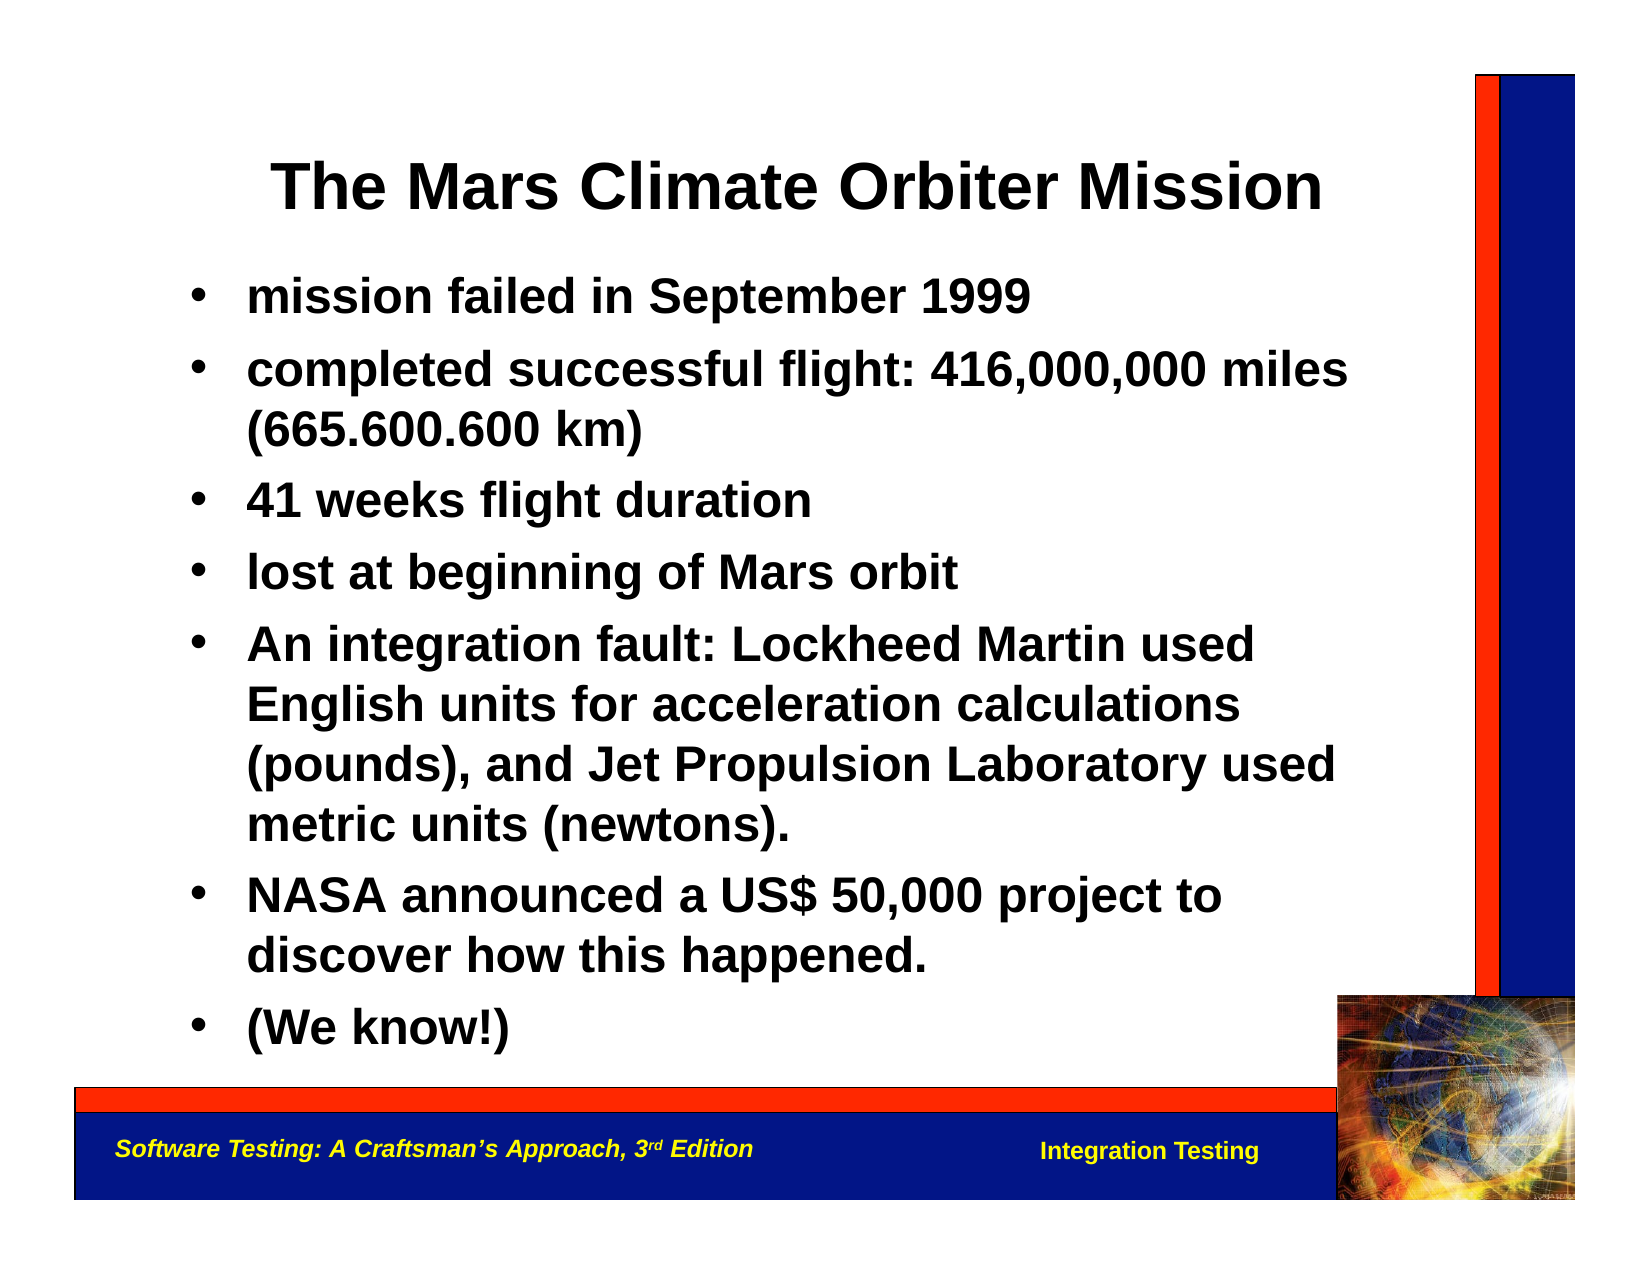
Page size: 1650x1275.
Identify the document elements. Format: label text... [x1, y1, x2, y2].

picture [1337, 995, 1575, 1200]
slide_number Software Testing: A Craftsman’s Approach, 3rd Edition [112, 1132, 765, 1275]
footer Integration Testing [1037, 1134, 1268, 1275]
title The Mars Climate Orbiter Mission [180, 133, 1470, 357]
text_box mission failed in September 1999 completed successful flight: 416,000,000 miles (665.600.600 km) 41 weeks flight duration lost at beginning of Mars orbit An integration fault: Lockheed Martin used English units for acceleration calculations (pounds), and Jet Propulsion Laboratory used metric units (newtons). NASA announced a US$ 50,000 project to discover how this happened. (We know!) [187, 263, 1358, 1055]
